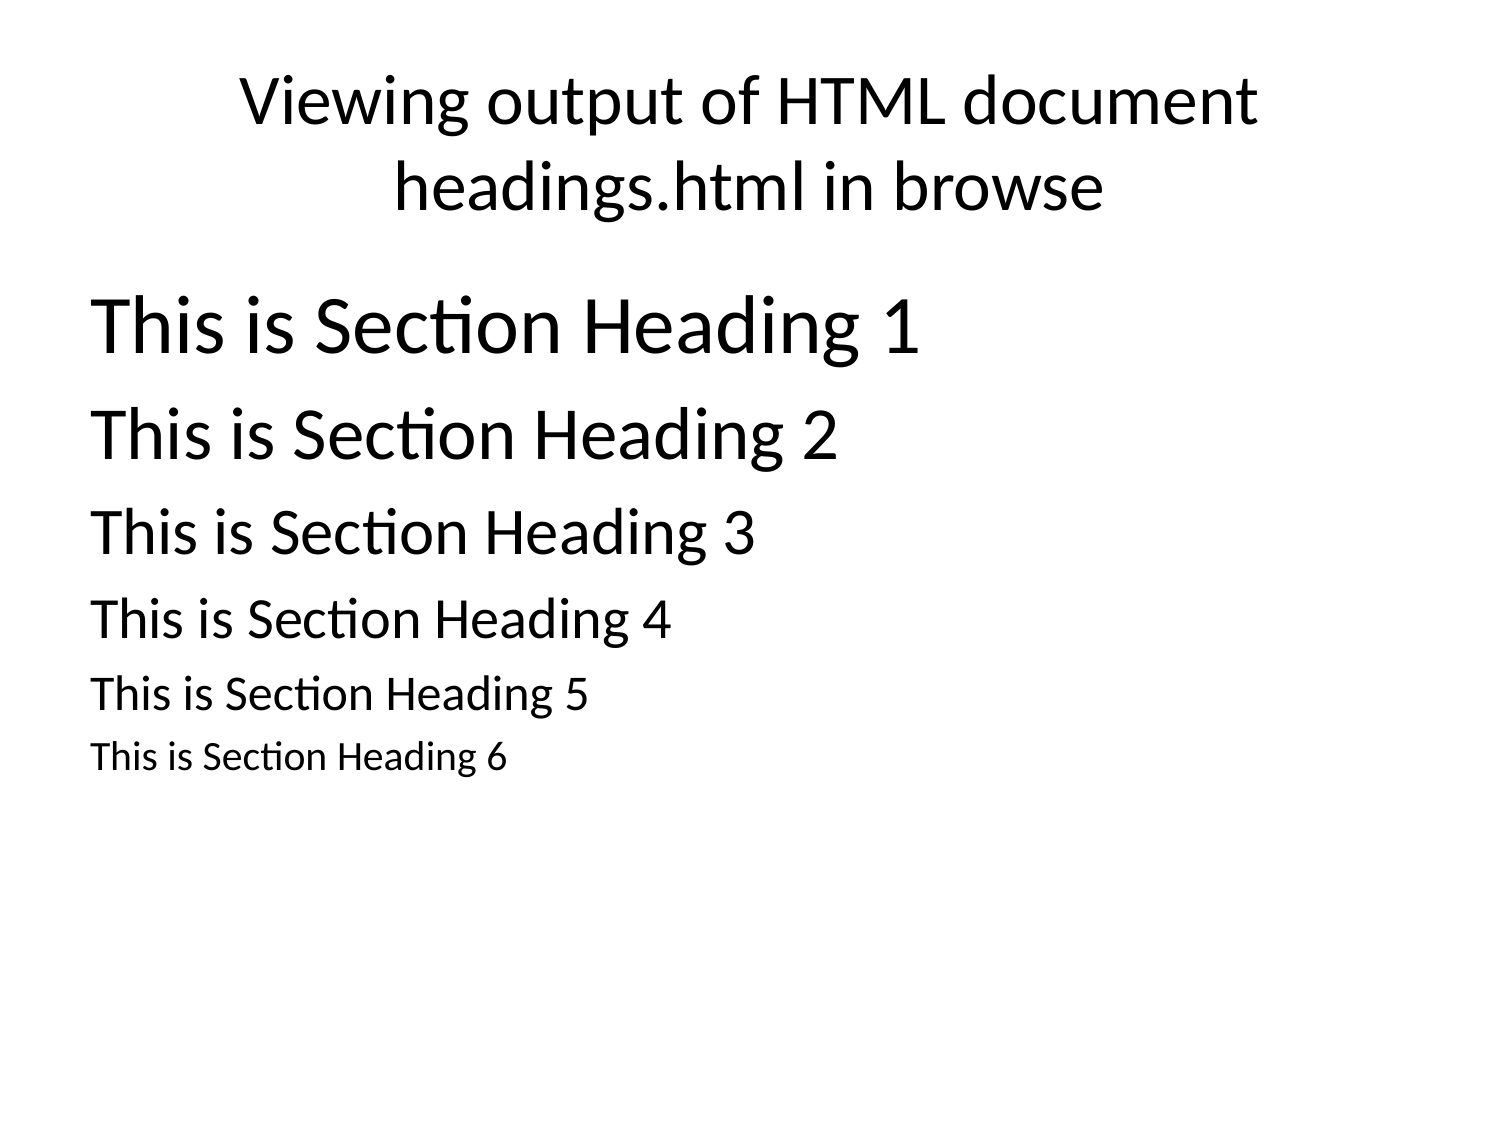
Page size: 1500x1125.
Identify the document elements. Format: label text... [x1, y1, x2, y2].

title Viewing output of HTML document headings.html in browse [74, 44, 1426, 233]
list This is Section Heading 1 This is Section Heading 2 This is Section Heading 3 This is Section Heading 4 This is Section Heading 5 This is Section Heading 6 [74, 262, 1426, 1006]
